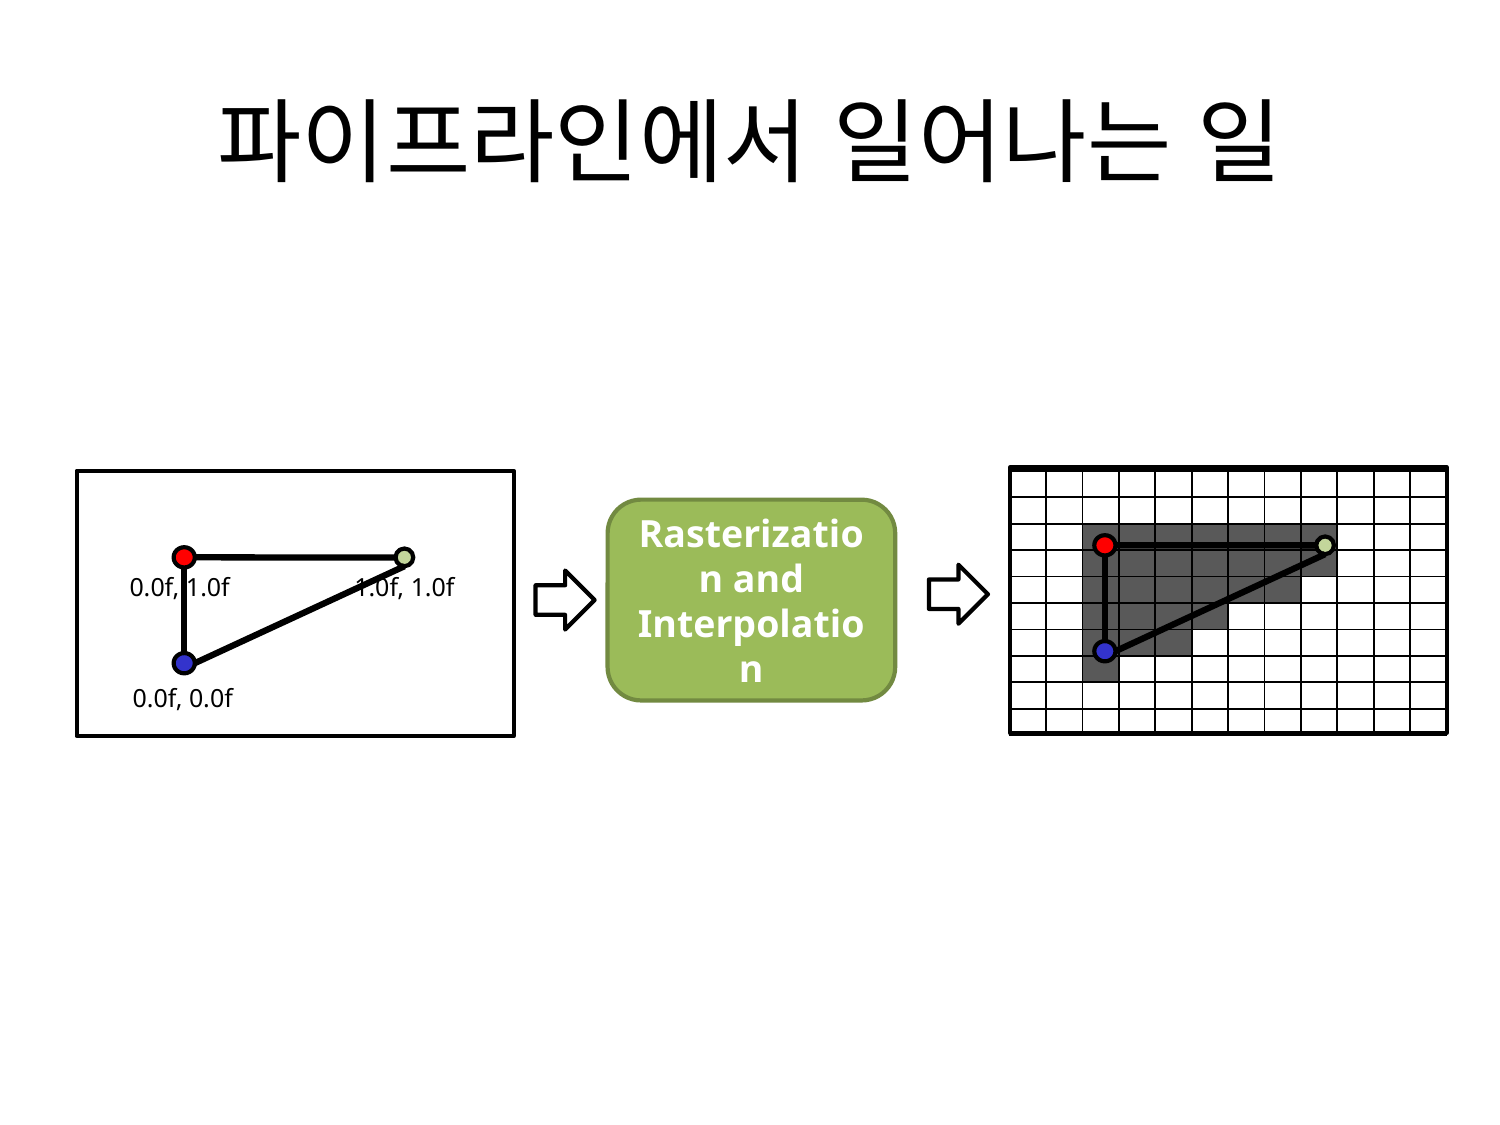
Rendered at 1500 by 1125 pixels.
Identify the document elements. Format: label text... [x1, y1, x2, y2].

table_cell [1375, 498, 1409, 523]
text_box [1008, 465, 1449, 735]
text_box [926, 562, 991, 626]
table_cell [1411, 604, 1445, 629]
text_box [1115, 553, 1326, 652]
table_cell [1193, 659, 1227, 681]
table_cell [1011, 604, 1045, 629]
table_header [1083, 472, 1118, 496]
table_header [1375, 472, 1409, 496]
table_header [1156, 472, 1191, 496]
table_cell [1156, 710, 1191, 734]
table_cell [1265, 525, 1300, 542]
table_cell [1156, 683, 1191, 708]
table_cell [1083, 710, 1118, 734]
table_cell [1047, 657, 1082, 681]
table_cell [1120, 683, 1154, 708]
table_cell [1047, 551, 1082, 576]
table_cell [1375, 551, 1409, 576]
table_cell [1338, 683, 1373, 708]
table_cell [1083, 683, 1118, 708]
table_cell [1229, 710, 1264, 734]
table_header [1338, 472, 1373, 496]
table_cell [1193, 710, 1227, 734]
table_cell [1011, 710, 1045, 734]
table_cell [1411, 710, 1445, 734]
table_cell [1375, 710, 1409, 734]
table_cell [1229, 659, 1264, 681]
table_cell [1083, 657, 1118, 681]
table_cell [1411, 498, 1445, 523]
table_cell [1375, 604, 1409, 629]
table_cell [1411, 577, 1445, 602]
text_box 0.0f, 1.0f [114, 564, 181, 609]
table_cell [1083, 525, 1118, 549]
table_cell [1302, 498, 1336, 523]
table_cell [1302, 710, 1336, 734]
table_cell [1411, 657, 1445, 681]
text_box [1092, 640, 1116, 664]
text_box [1092, 533, 1118, 558]
table_header [1265, 472, 1300, 496]
table_cell [1229, 498, 1264, 523]
table_cell [1120, 710, 1154, 734]
table_cell [1011, 683, 1045, 708]
table_cell [1193, 498, 1227, 523]
table_header [1411, 472, 1445, 496]
text_box 1.0f, 1.0f [404, 564, 470, 609]
table_cell [1083, 498, 1118, 523]
table_cell [1338, 710, 1373, 734]
table_header [1120, 472, 1154, 496]
table_cell [1120, 659, 1154, 681]
table_cell [1411, 525, 1445, 549]
table_cell [1265, 710, 1300, 734]
table_cell [1328, 630, 1336, 655]
text_box [533, 568, 597, 632]
table_cell [1083, 604, 1100, 629]
table_cell [1338, 525, 1373, 549]
text_box Rasterization and Interpolation [605, 497, 898, 703]
table_cell [1120, 498, 1154, 523]
table_cell [1156, 525, 1191, 542]
table_cell [1047, 710, 1082, 734]
table_cell [1193, 683, 1227, 708]
table_cell [1265, 498, 1300, 523]
table_cell [1338, 630, 1373, 655]
table_cell [1083, 630, 1100, 655]
table_cell [1047, 630, 1082, 655]
table_cell [1047, 525, 1082, 549]
table_header [1193, 472, 1227, 496]
table_cell [1329, 604, 1336, 629]
table_cell [1265, 659, 1300, 681]
text_box [1314, 534, 1336, 556]
table_cell [1265, 683, 1300, 708]
table_cell [1338, 498, 1373, 523]
table_cell [1047, 604, 1082, 629]
table_cell [1375, 630, 1409, 655]
table_cell [1047, 498, 1082, 523]
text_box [194, 565, 405, 664]
table_header [1302, 472, 1336, 496]
table_cell [1047, 577, 1082, 602]
table_cell [1328, 551, 1336, 576]
table_cell [1083, 551, 1102, 576]
table_cell [1375, 683, 1409, 708]
table_cell [1411, 551, 1445, 576]
table_cell [1229, 683, 1264, 708]
text_box [171, 652, 195, 675]
table_header [1229, 472, 1264, 496]
table_cell [1302, 657, 1336, 681]
table_cell [1411, 630, 1445, 655]
table_cell [1083, 577, 1100, 602]
table_cell [1156, 659, 1191, 681]
table_header [1047, 472, 1082, 496]
table_cell [1338, 577, 1373, 602]
table_cell [1193, 525, 1227, 542]
text_box [75, 469, 516, 738]
table_cell [1011, 551, 1045, 576]
table_cell [1229, 525, 1264, 542]
table_cell [1338, 551, 1373, 576]
table_cell [1375, 525, 1409, 549]
text_box [171, 545, 197, 570]
table_cell [1156, 498, 1191, 523]
table_cell [1411, 683, 1445, 708]
text_box [394, 546, 416, 564]
table_cell [1011, 657, 1045, 681]
table_cell [1302, 525, 1336, 542]
table_cell [1375, 657, 1409, 681]
table_cell [1375, 577, 1409, 602]
table_cell [1011, 498, 1045, 523]
table_cell [1120, 525, 1154, 542]
table_cell [1329, 577, 1336, 602]
table_cell [1011, 577, 1045, 602]
title 파이프라인에서 일어나는 일 [75, 45, 1425, 233]
text_box 0.0f, 0.0f [117, 675, 248, 721]
table_cell [1047, 683, 1082, 708]
table_cell [1338, 604, 1373, 629]
table_cell [1011, 525, 1045, 549]
table_cell [1338, 657, 1373, 681]
table_header [1011, 472, 1045, 496]
table_cell [1011, 630, 1045, 655]
table_cell [1302, 683, 1336, 708]
